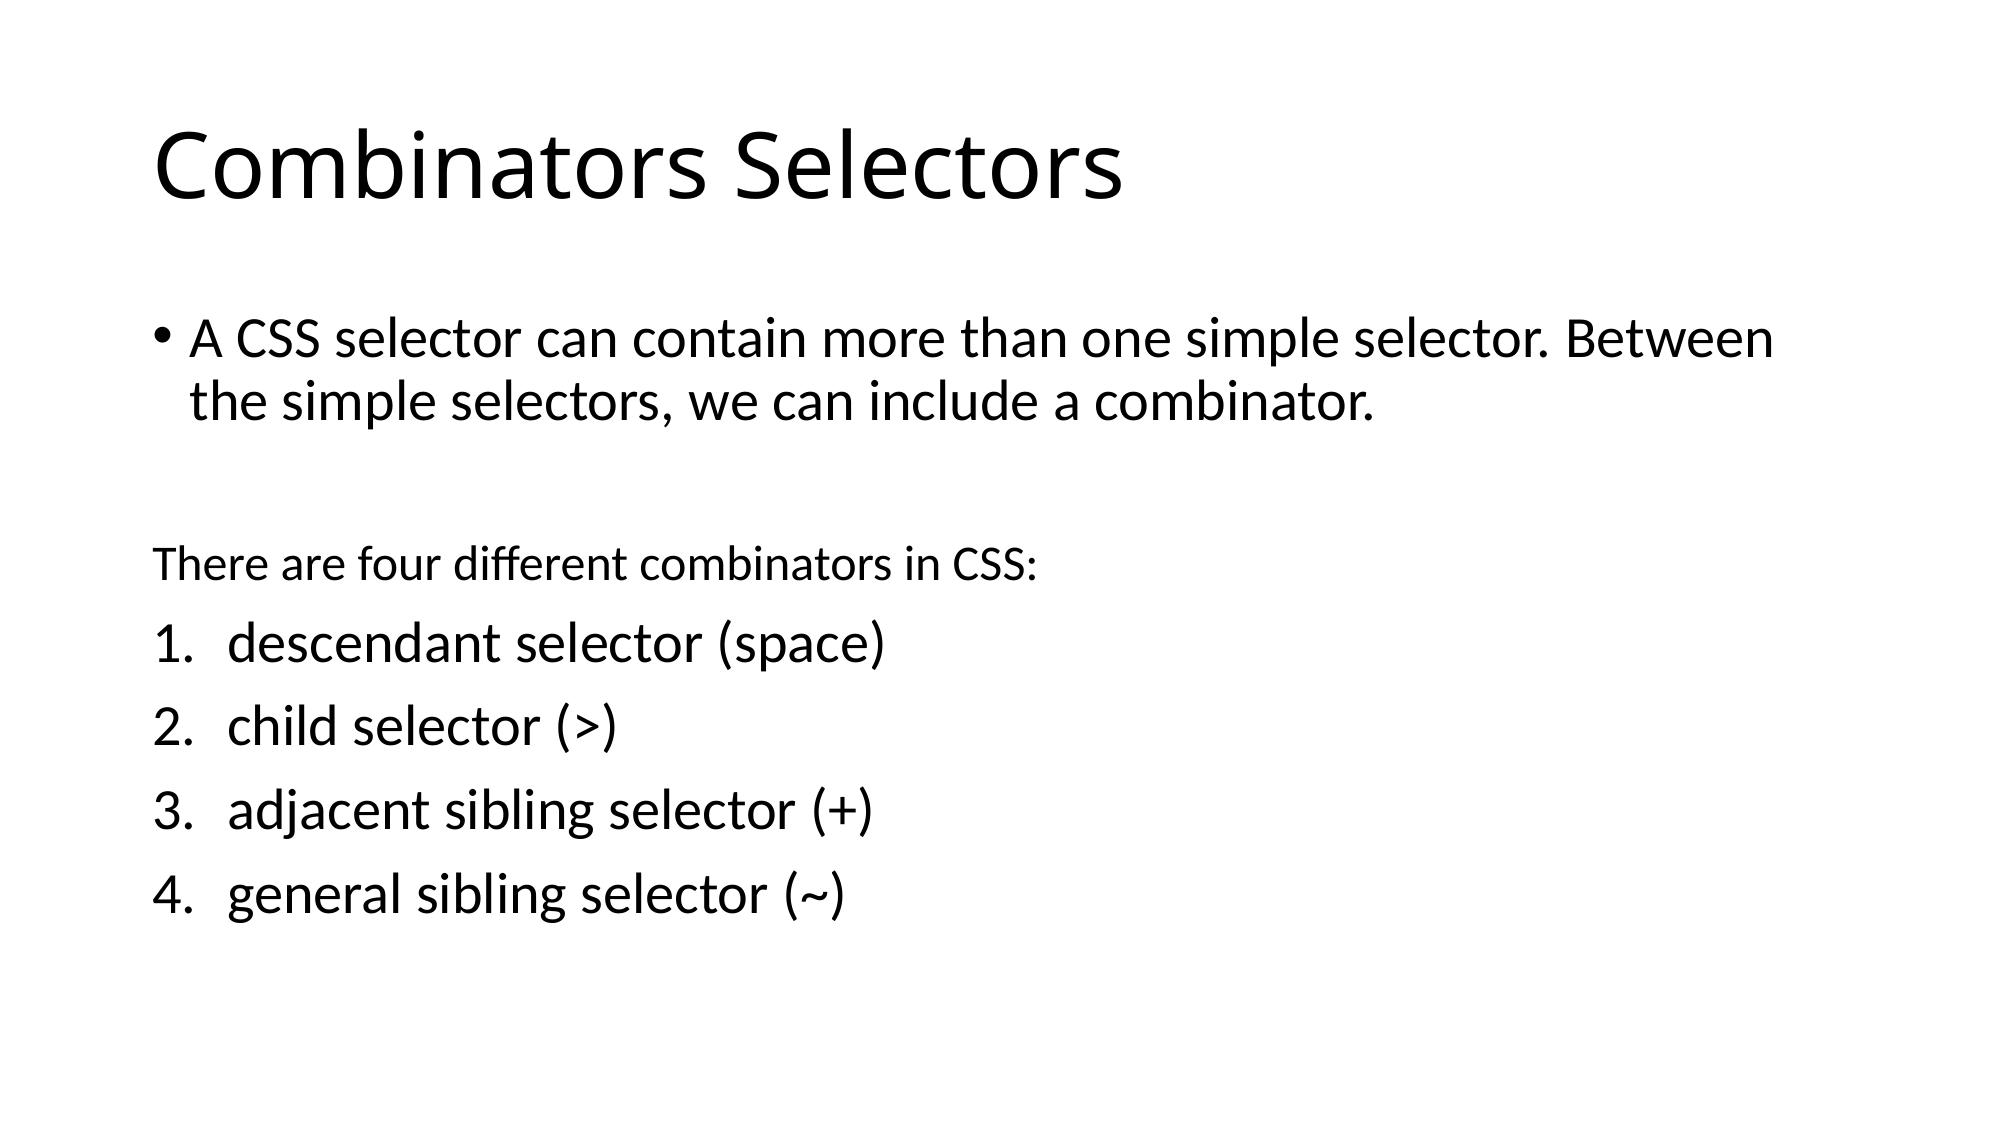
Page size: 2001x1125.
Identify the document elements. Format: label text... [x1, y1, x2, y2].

list A CSS selector can contain more than one simple selector. Between the simple selectors, we can include a combinator. There are four different combinators in CSS: descendant selector (space) child selector (>) adjacent sibling selector (+) general sibling selector (~) [137, 299, 1863, 1014]
title Combinators Selectors [137, 59, 1863, 278]
